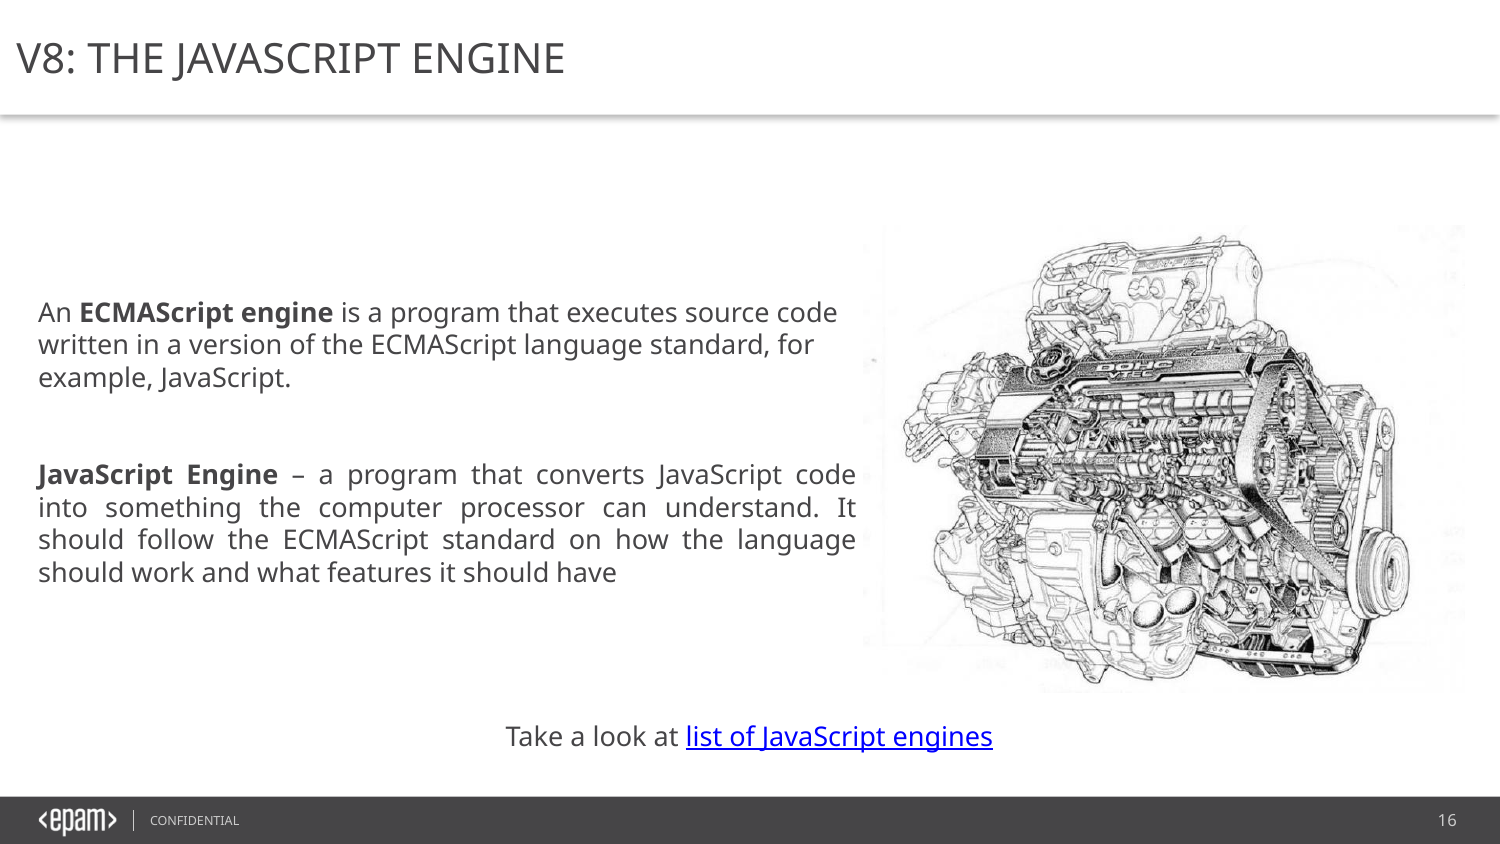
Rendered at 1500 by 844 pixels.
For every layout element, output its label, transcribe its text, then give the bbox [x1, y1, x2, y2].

list V8: THE JAVASCRIPT ENGINE [0, 0, 1500, 115]
picture [863, 225, 1465, 693]
text_box An ECMAScript engine is a program that executes source code written in a version of the ECMAScript language standard, for example, JavaScript. JavaScript Engine – a program that converts JavaScript code into something the computer processor can understand. It should follow the ECMAScript standard on how the language should work and what features it should have [30, 287, 858, 631]
picture [38, 808, 117, 837]
text_box Take a look at list of JavaScript engines [498, 711, 1002, 793]
slide_number 16 [1431, 803, 1463, 836]
